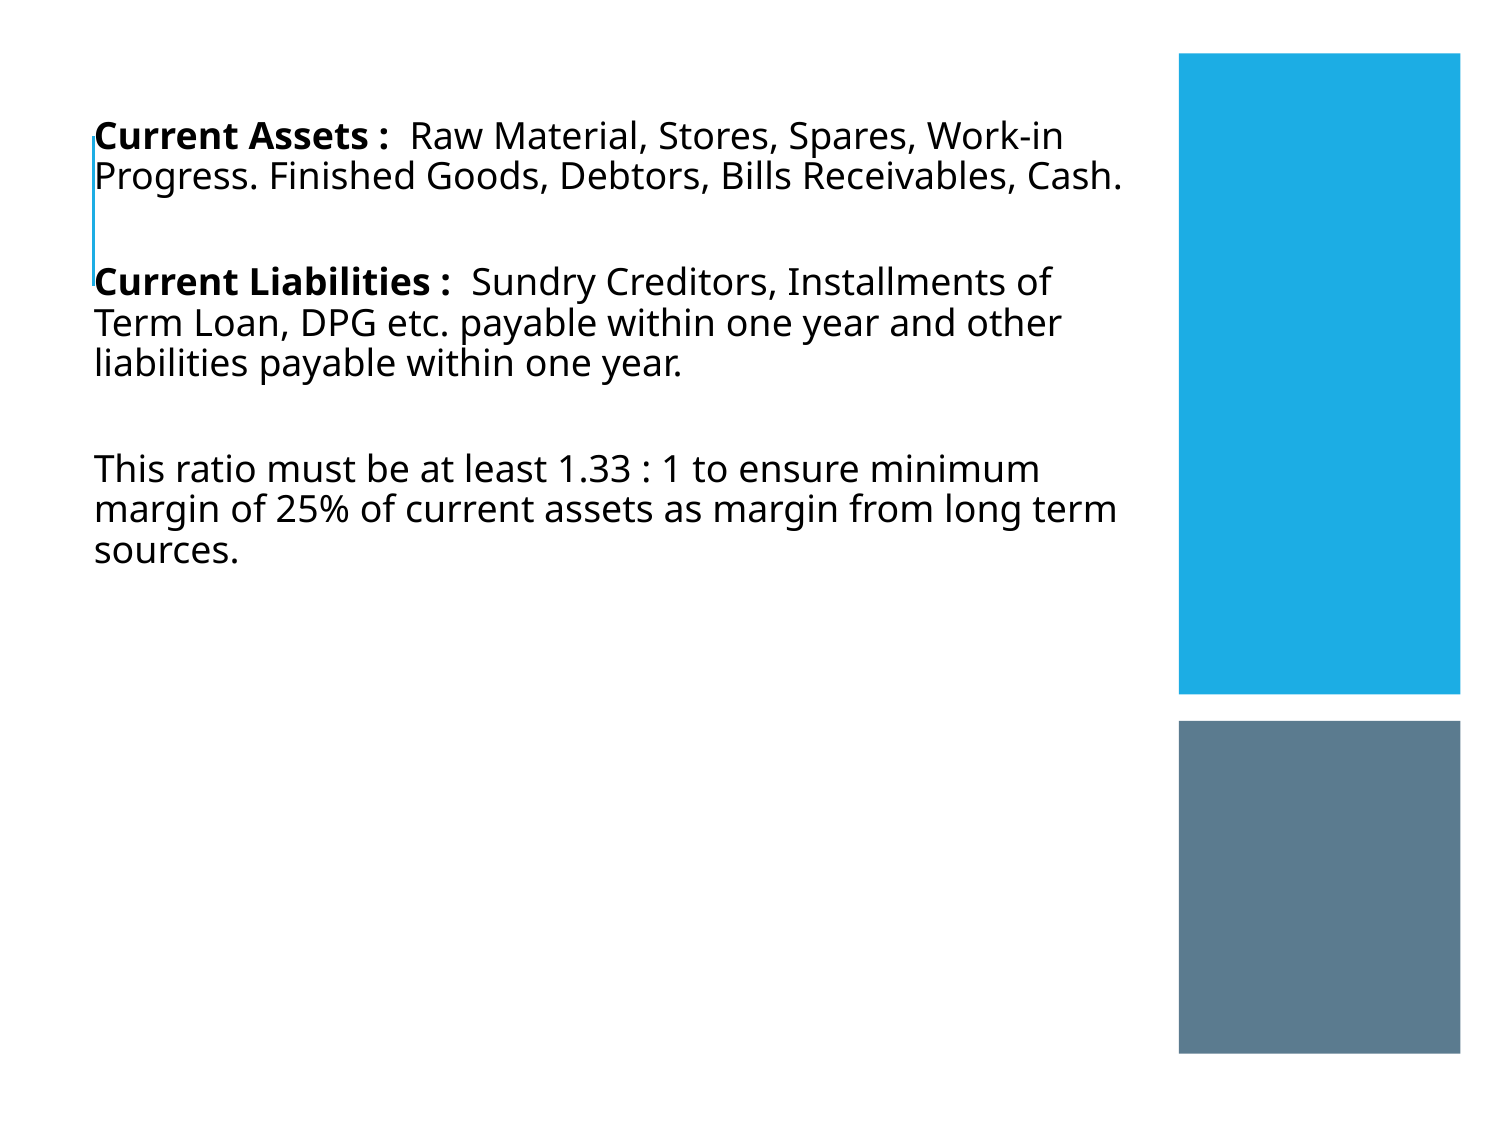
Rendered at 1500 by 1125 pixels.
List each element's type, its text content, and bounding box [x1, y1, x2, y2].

text_box Current Assets : Raw Material, Stores, Spares, Work-in Progress. Finished Goods, Debtors, Bills Receivables, Cash. Current Liabilities : Sundry Creditors, Installments of Term Loan, DPG etc. payable within one year and other liabilities payable within one year. This ratio must be at least 1.33 : 1 to ensure minimum margin of 25% of current assets as margin from long term sources. [86, 109, 1152, 1035]
text_box [1178, 720, 1462, 1055]
text_box [1178, 52, 1462, 696]
